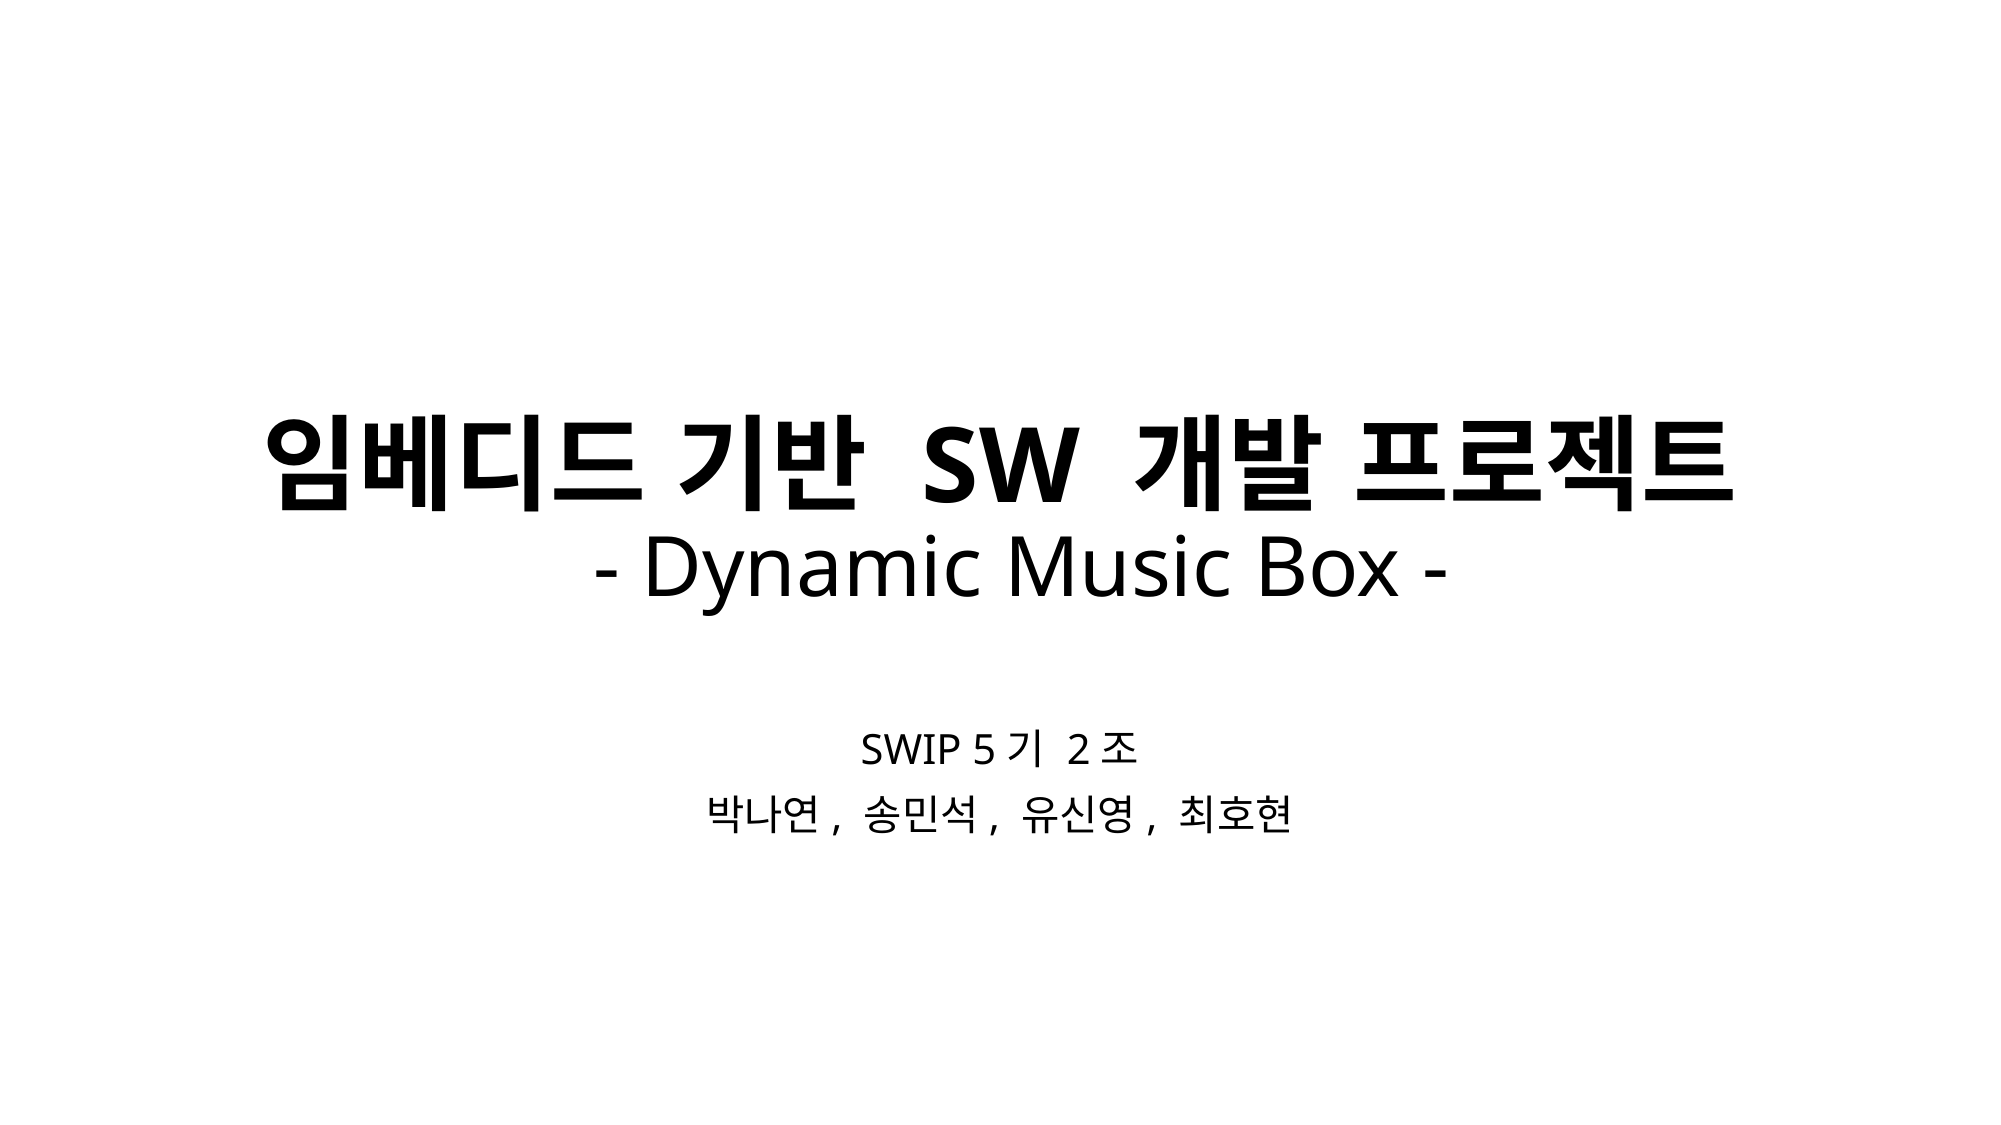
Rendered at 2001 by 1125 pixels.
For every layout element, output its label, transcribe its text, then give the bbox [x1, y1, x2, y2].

title 임베디드 기반 SW 개발 프로젝트 - Dynamic Music Box - [181, 358, 1819, 669]
subtitle SWIP 5기 2조 박나연, 송민석, 유신영, 최호현 [249, 696, 1750, 872]
